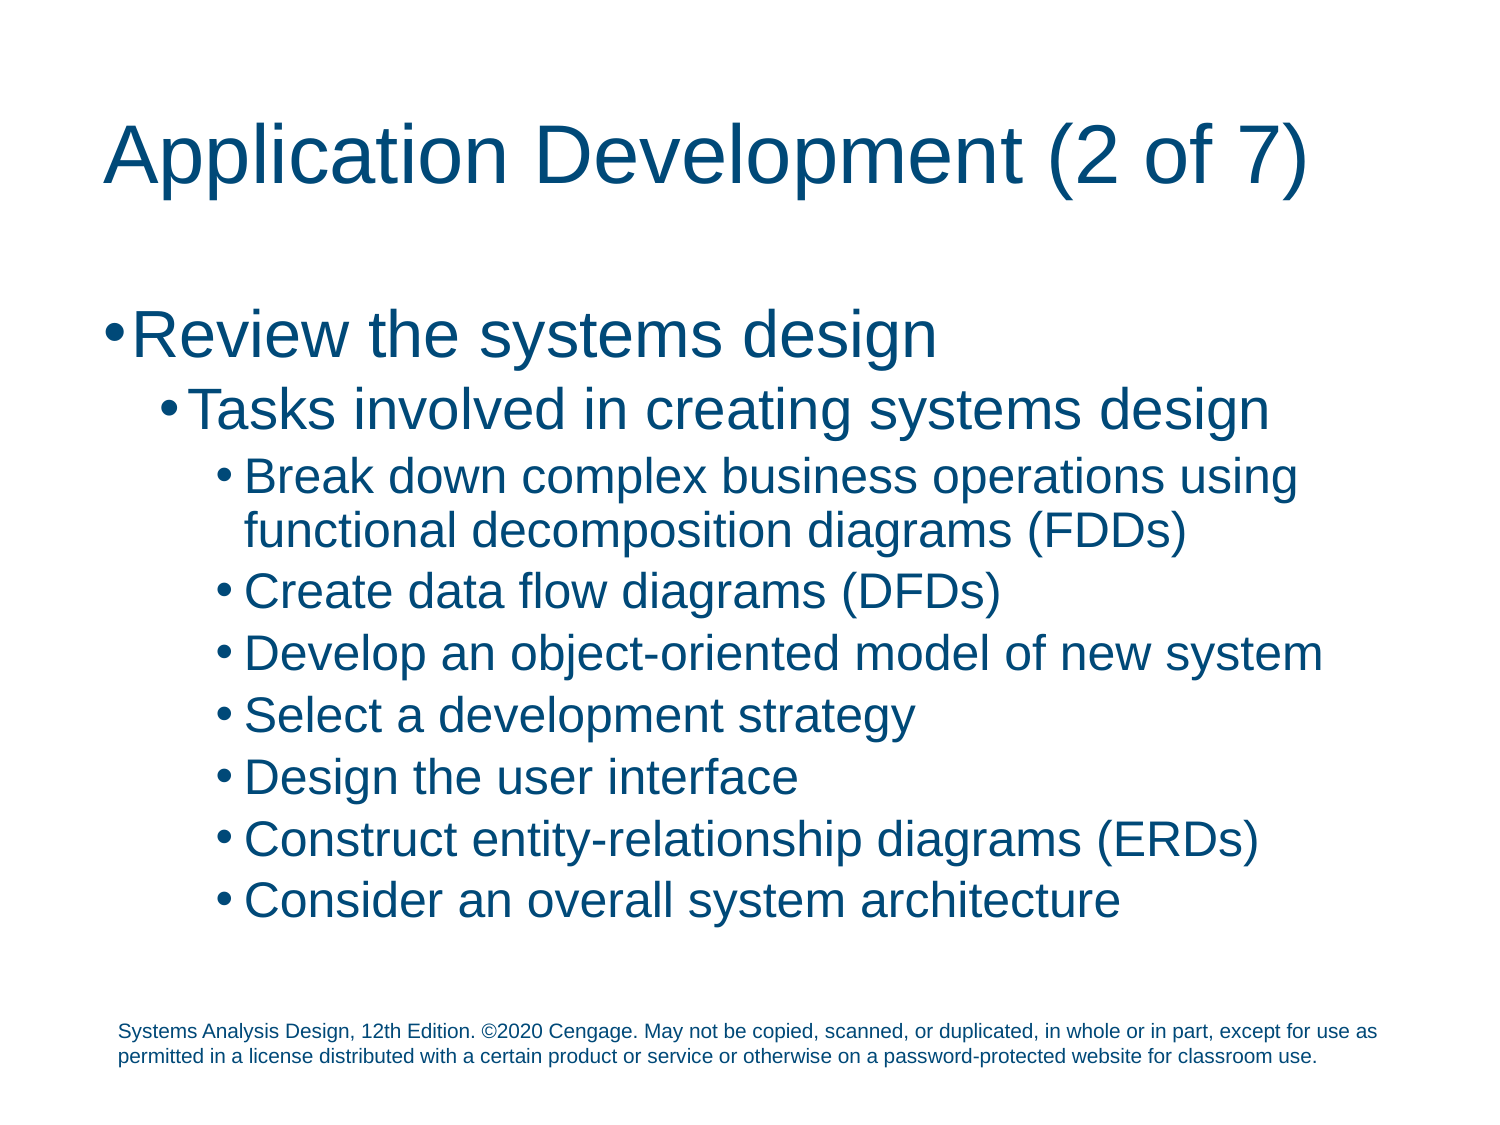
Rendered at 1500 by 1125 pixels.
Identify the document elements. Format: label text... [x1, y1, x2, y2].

footer Systems Analysis Design, 12th Edition. ©2020 Cengage. May not be copied, scanned, or duplicated, in whole or in part, except for use as permitted in a license distributed with a certain product or service or otherwise on a password-protected website for classroom use. [103, 1009, 1397, 1070]
list Review the systems design Tasks involved in creating systems design Break down complex business operations using functional decomposition diagrams (FDDs) Create data flow diagrams (DFDs) Develop an object-oriented model of new system Select a development strategy Design the user interface Construct entity-relationship diagrams (ERDs) Consider an overall system architecture [103, 299, 1397, 1009]
title Application Development (2 of 7) [103, 111, 1397, 243]
